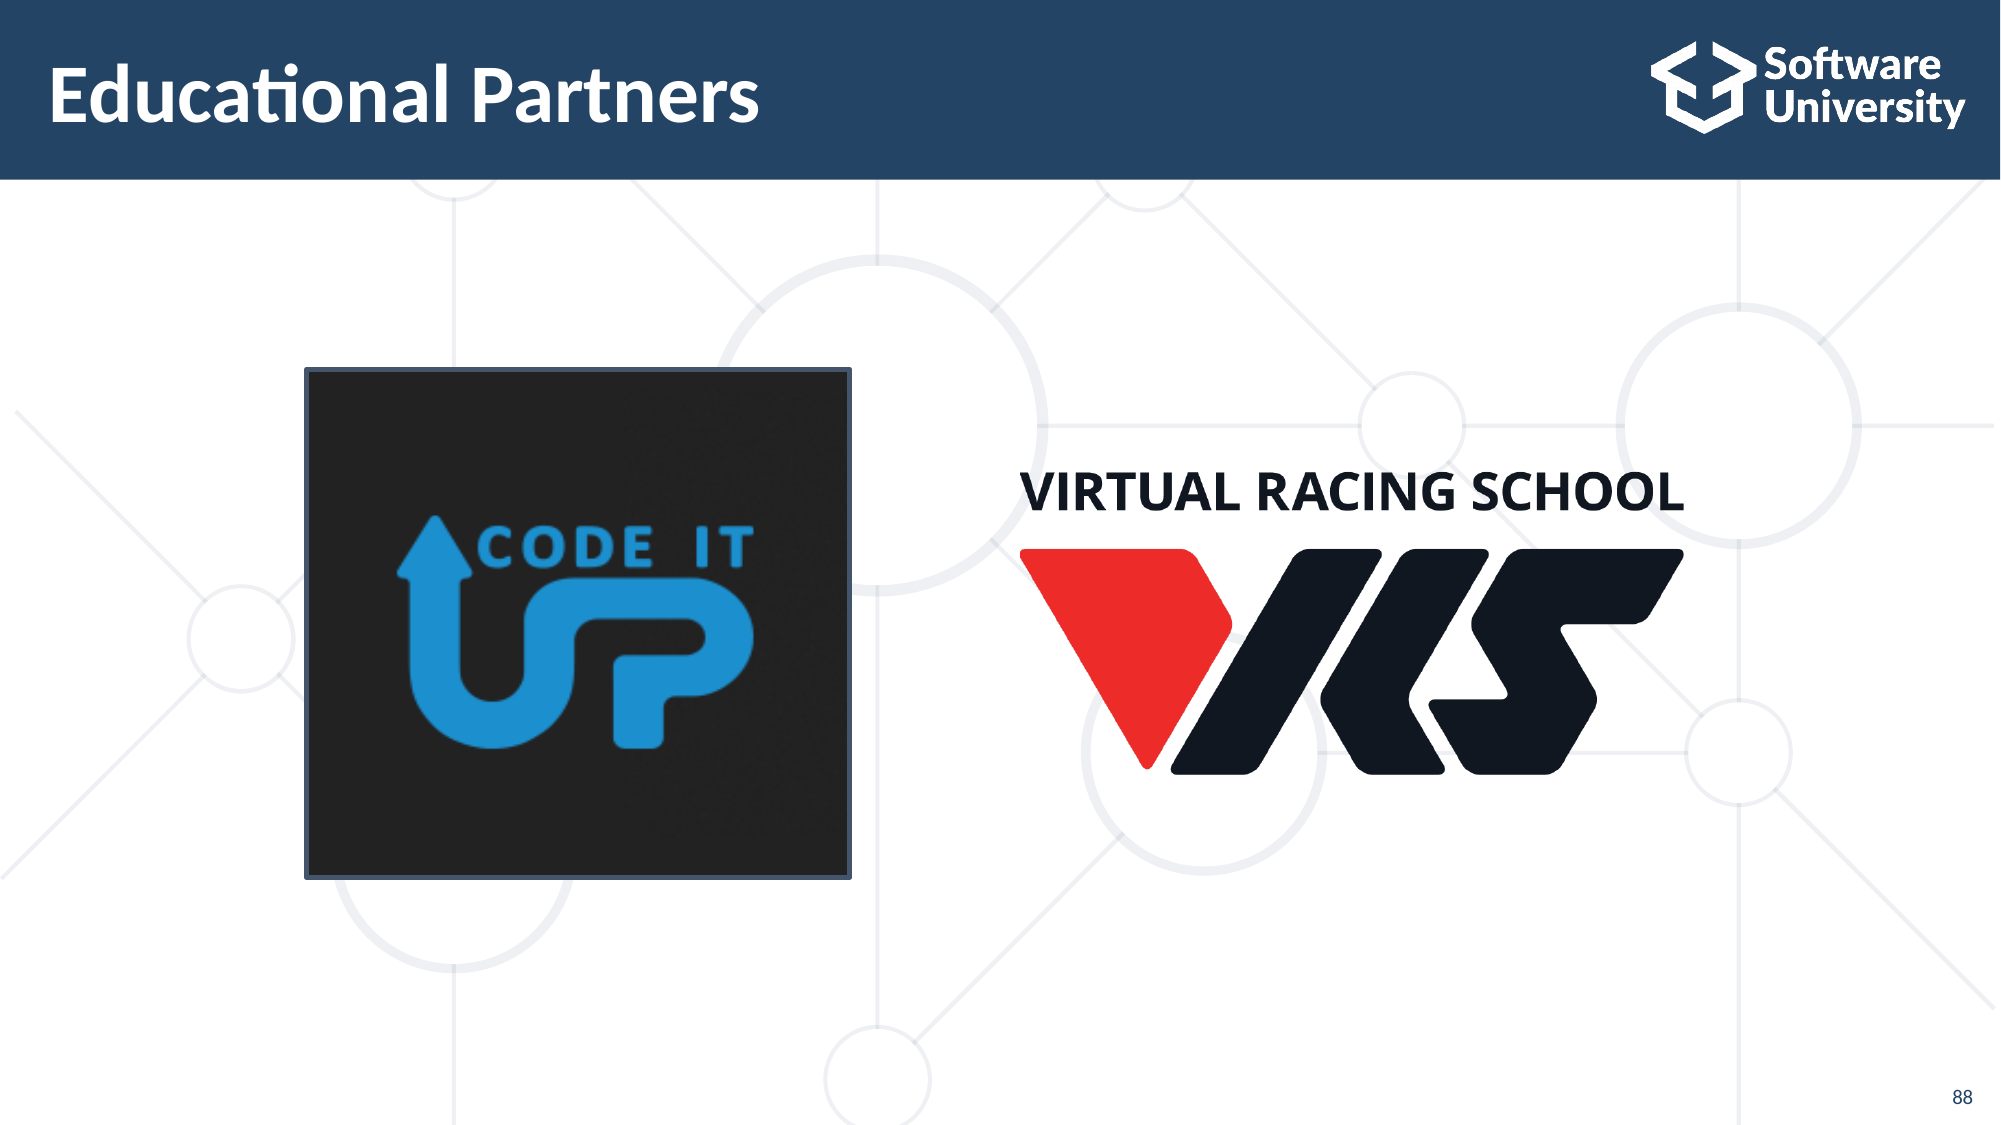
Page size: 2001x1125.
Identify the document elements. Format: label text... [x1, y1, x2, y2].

slide_number 88 [1927, 1067, 1989, 1117]
picture [308, 371, 848, 876]
picture [1651, 41, 1966, 134]
title Educational Partners [31, 16, 1625, 162]
picture [1020, 295, 1685, 951]
